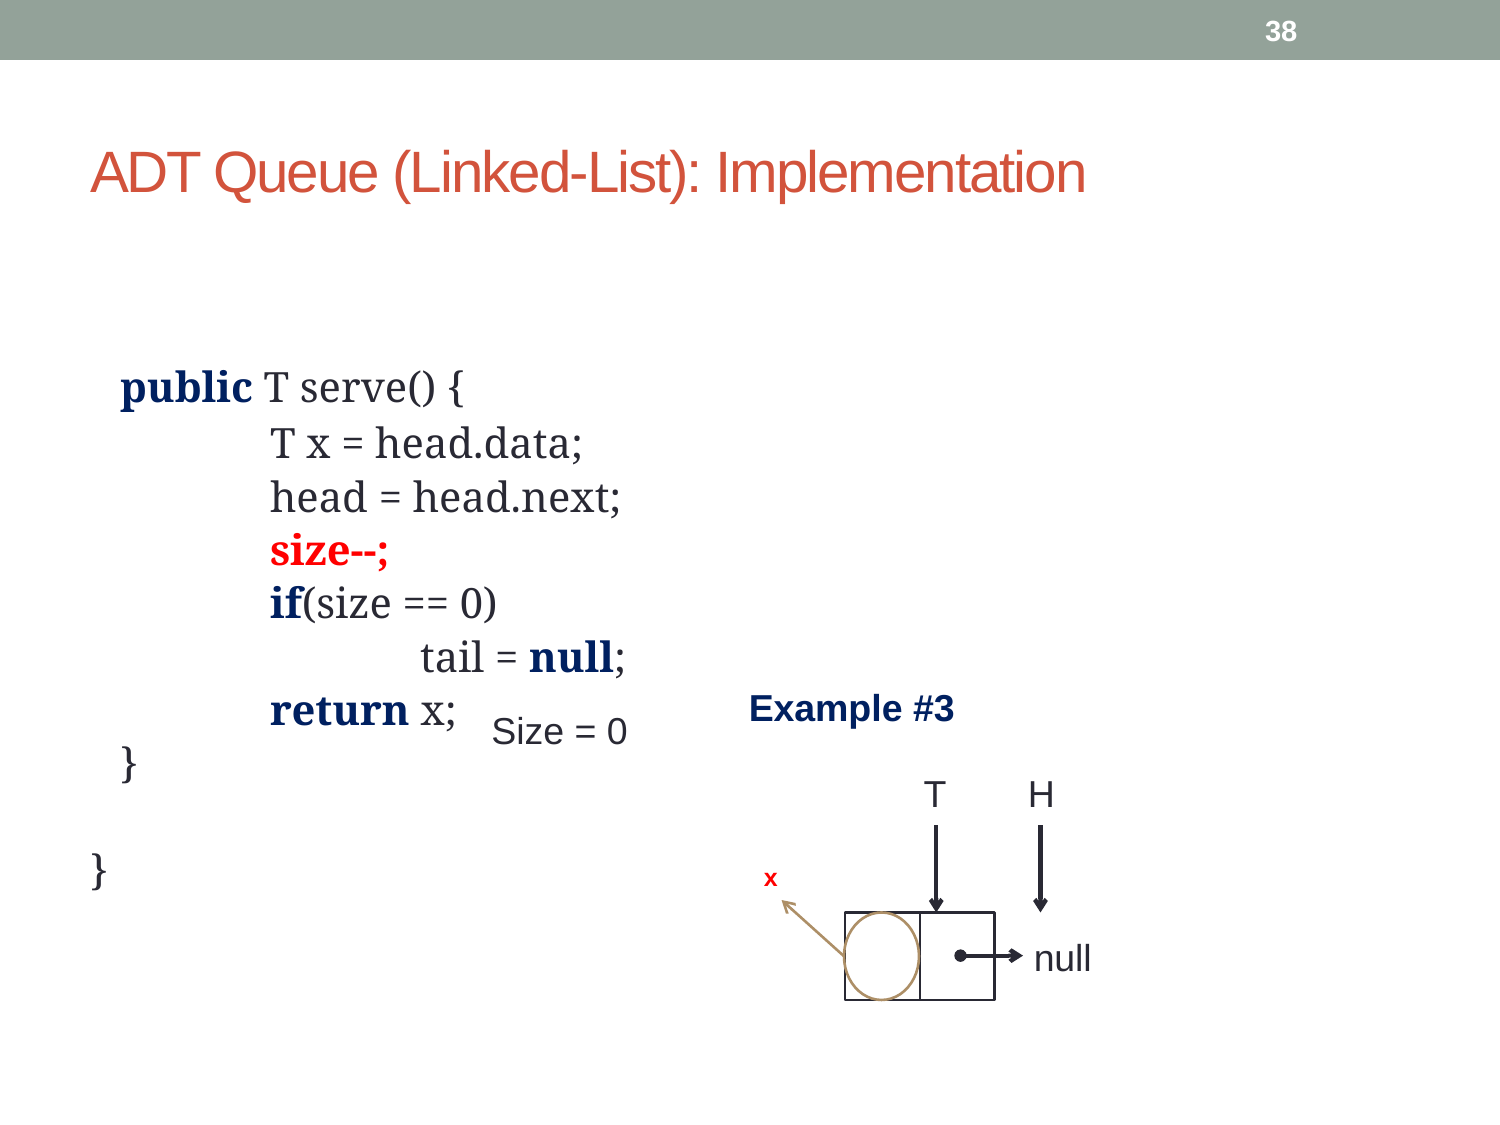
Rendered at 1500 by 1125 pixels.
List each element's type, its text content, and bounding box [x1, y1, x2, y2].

text_box H [1013, 762, 1070, 823]
text_box [889, 910, 997, 1002]
text_box [842, 910, 916, 1003]
text_box 3 [1041, 904, 1047, 915]
text_box Size = 0 [476, 699, 643, 760]
list public T serve() { T x = head.data; head = head.next; size--; if(size == 0) tail = null; return x; } } [75, 262, 1425, 1063]
text_box [854, 910, 874, 922]
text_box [781, 899, 845, 957]
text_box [921, 916, 926, 1002]
text_box 3 [1043, 828, 1047, 899]
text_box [965, 958, 997, 962]
text_box null [1018, 926, 1107, 987]
slide_number 38 [1250, 3, 1425, 57]
text_box 3 [997, 958, 1009, 962]
text_box Example #3 [733, 676, 970, 737]
text_box 3 [938, 828, 943, 899]
text_box x [749, 854, 793, 900]
text_box [843, 971, 873, 1002]
text_box T [908, 762, 962, 823]
title ADT Queue (Linked-List): Implementation [75, 87, 1425, 250]
